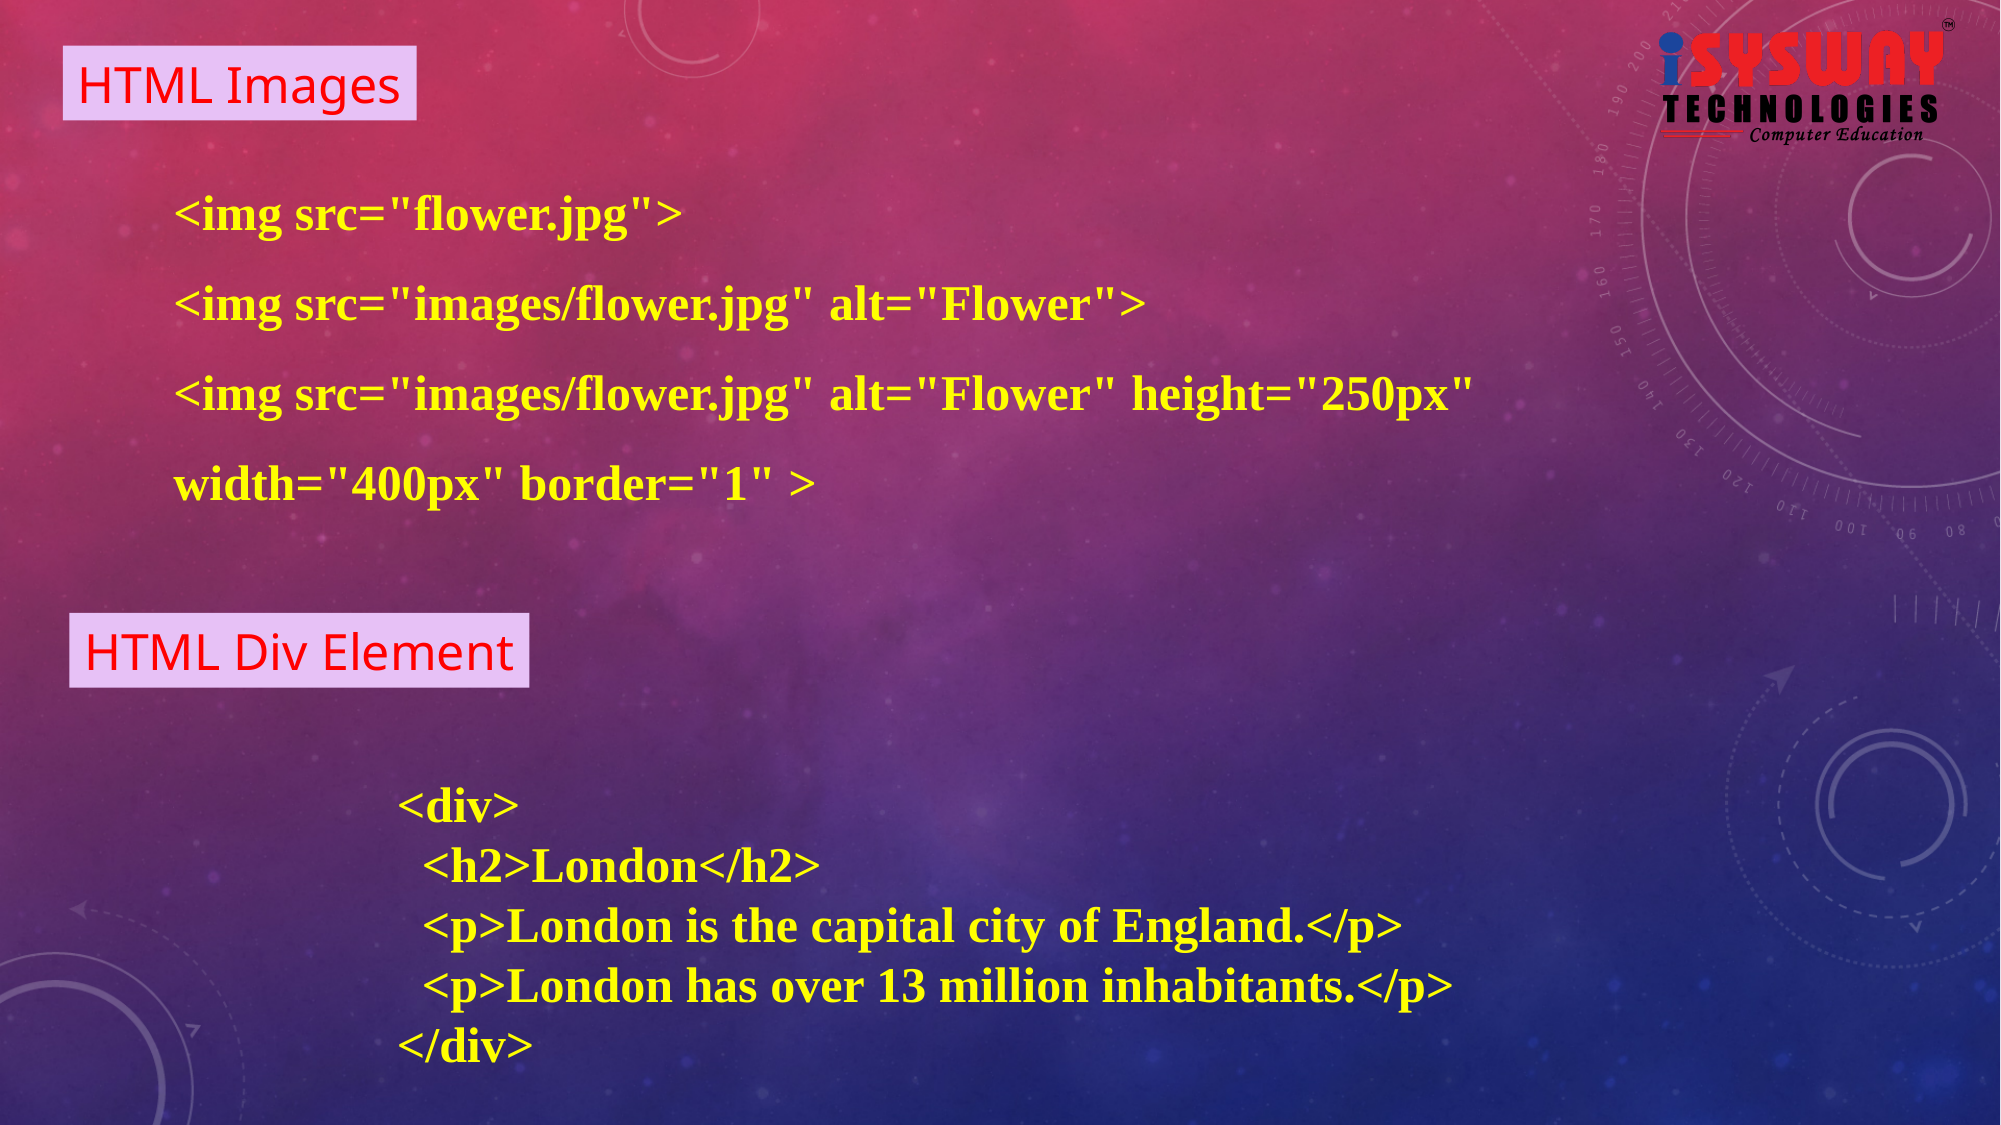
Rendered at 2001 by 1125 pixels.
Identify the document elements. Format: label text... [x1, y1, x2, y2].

picture [0, 0, 2001, 1125]
text_box HTML Div Element [69, 612, 530, 688]
text_box HTML Images [62, 45, 417, 121]
text_box <div> <h2>London</h2> <p>London is the capital city of England.</p> <p>London has over 13 million inhabitants.</p> </div> [382, 765, 1479, 1080]
text_box <img src="flower.jpg"> <img src="images/flower.jpg" alt="Flower"> <img src="images/flower.jpg" alt="Flower" height="250px" width="400px" border="1" > [158, 143, 1772, 608]
